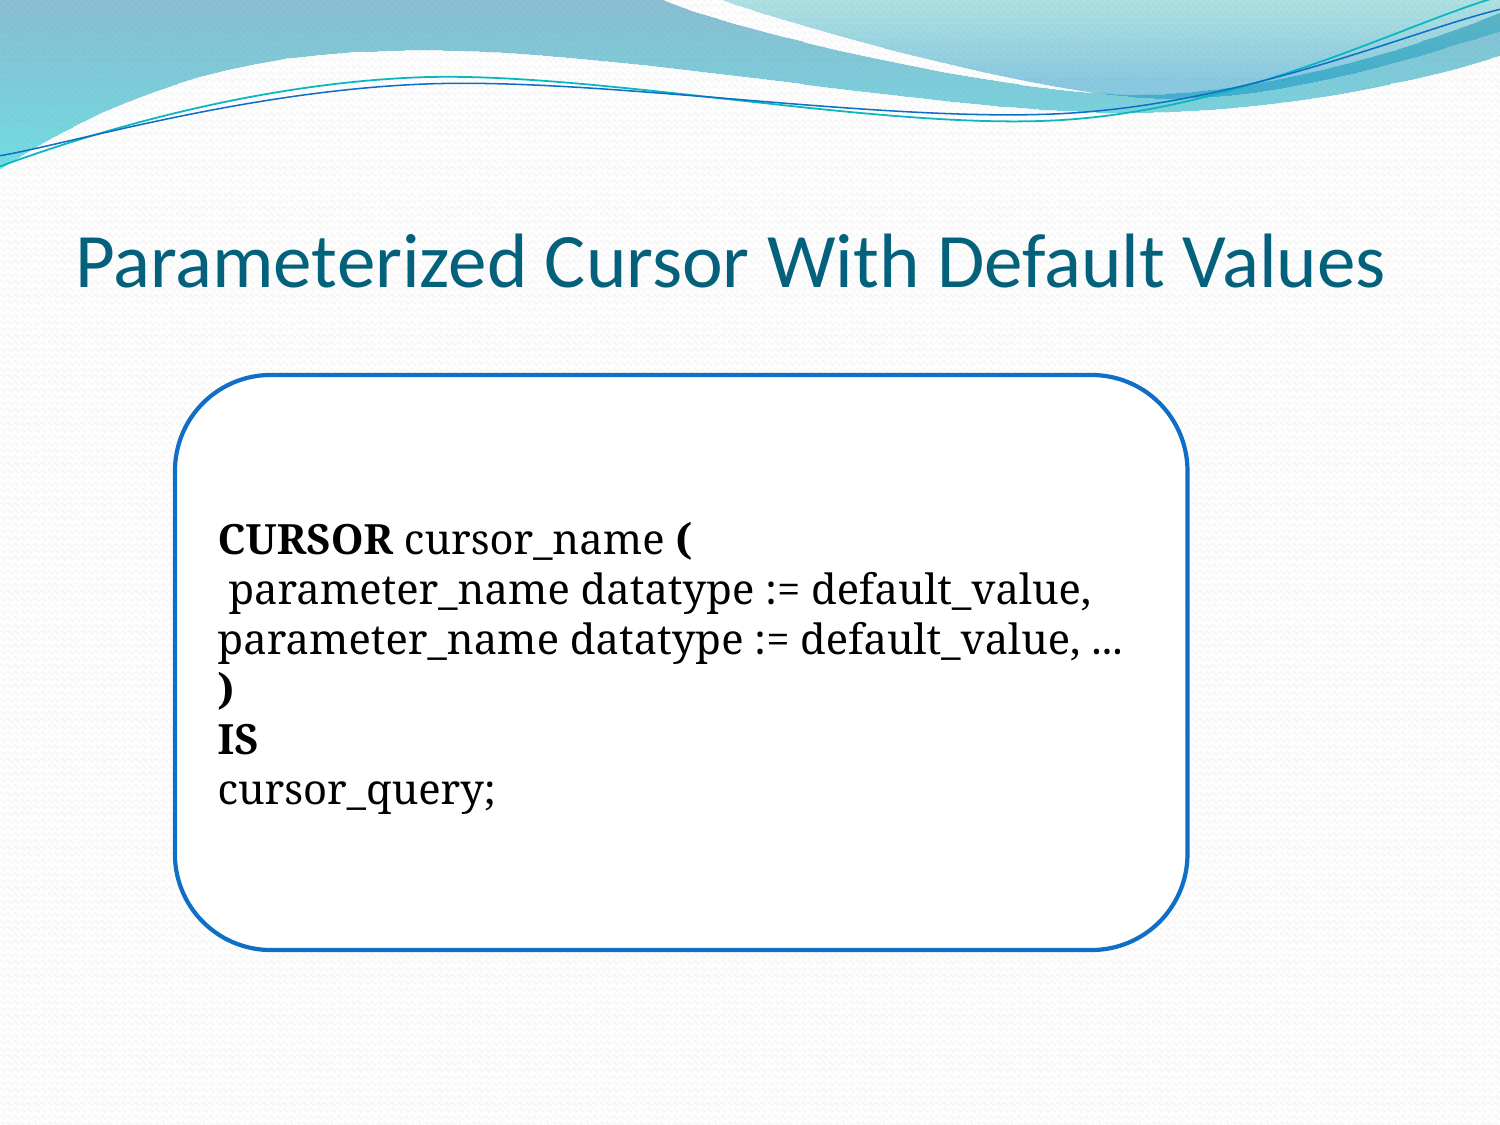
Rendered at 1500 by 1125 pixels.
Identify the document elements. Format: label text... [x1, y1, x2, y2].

title Parameterized Cursor With Default Values [75, 115, 1425, 303]
text_box CURSOR cursor_name ( parameter_name datatype := default_value, parameter_name datatype := default_value, ... ) IS cursor_query; [172, 372, 1190, 953]
